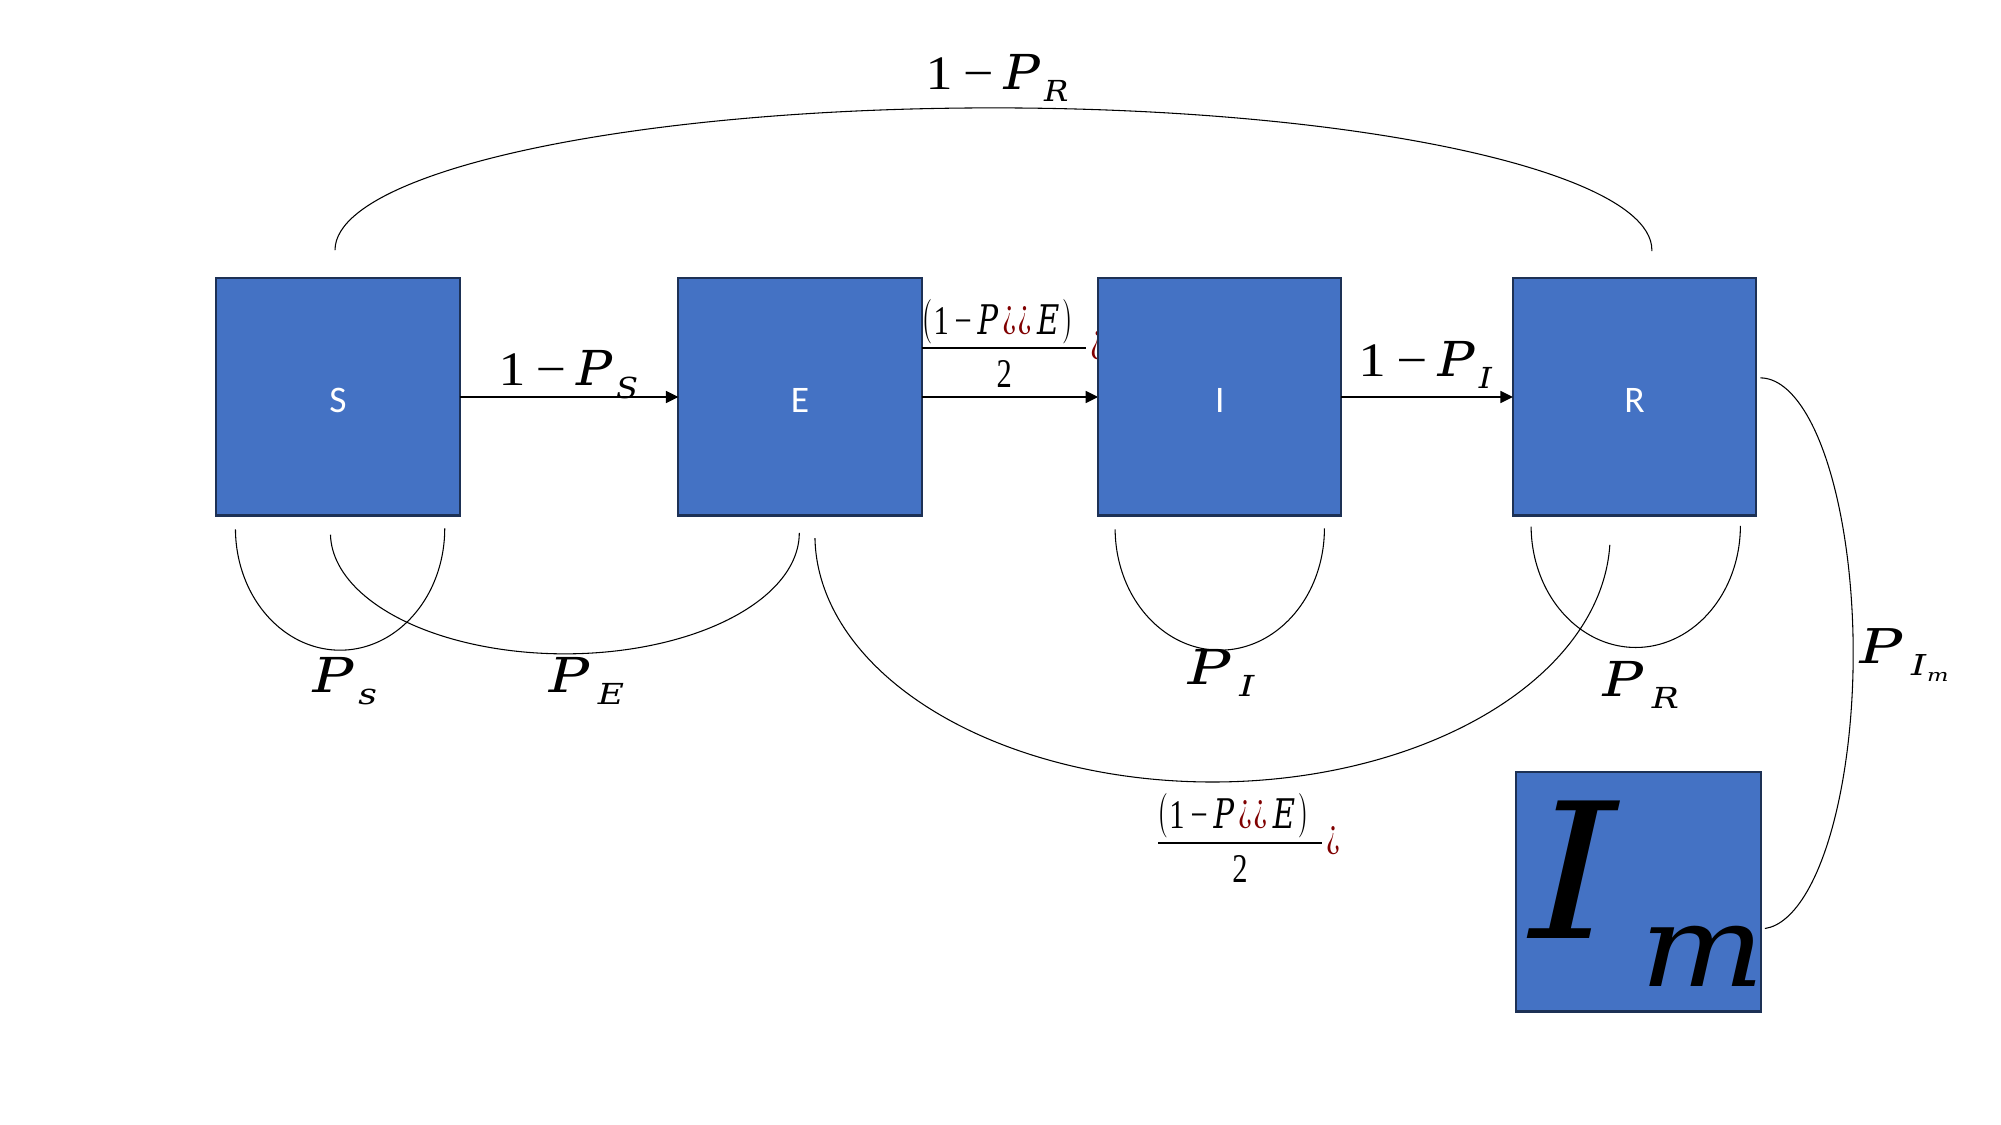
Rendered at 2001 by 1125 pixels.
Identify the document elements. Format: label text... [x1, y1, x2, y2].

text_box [1603, 537, 1614, 547]
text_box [1109, 528, 1120, 538]
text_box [1525, 523, 1536, 533]
text_box E [677, 277, 923, 517]
text_box [1760, 377, 1854, 929]
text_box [1512, 278, 1757, 715]
text_box S [215, 277, 461, 517]
text_box [335, 107, 1653, 252]
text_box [330, 241, 341, 253]
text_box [324, 522, 333, 533]
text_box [233, 528, 240, 537]
text_box [814, 534, 1512, 783]
text_box [235, 528, 446, 651]
text_box [1120, 528, 1325, 537]
text_box I [1097, 277, 1342, 517]
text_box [1765, 923, 1773, 932]
text_box [407, 532, 800, 655]
